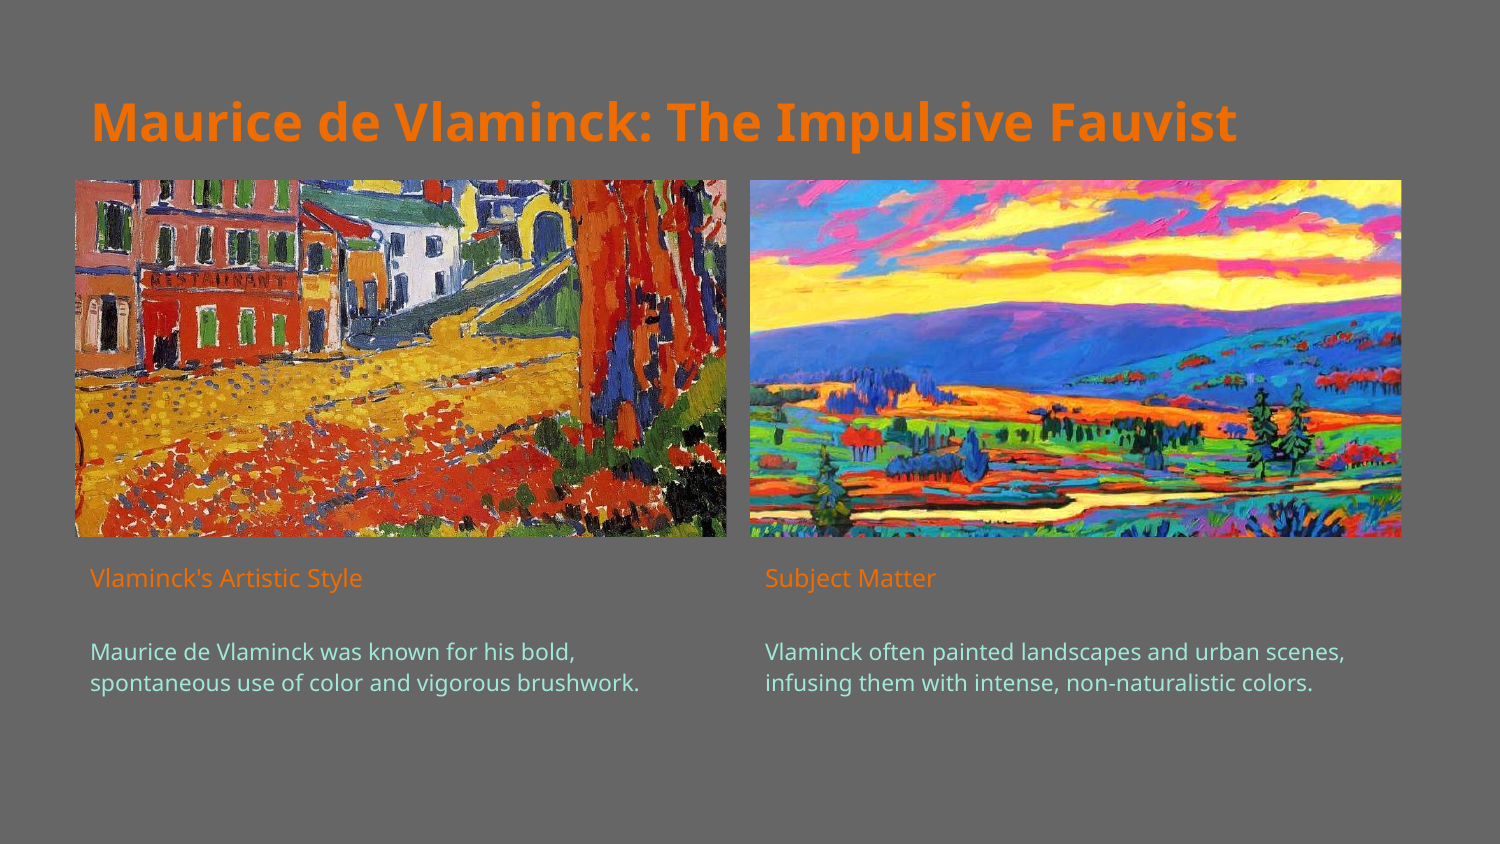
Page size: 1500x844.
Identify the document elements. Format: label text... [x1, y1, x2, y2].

subtitle Subject Matter [750, 550, 1402, 608]
title Maurice de Vlaminck: The Impulsive Fauvist [75, 72, 1425, 167]
picture [74, 180, 727, 538]
list Maurice de Vlaminck was known for his bold, spontaneous use of color and vigorous brushwork. [75, 618, 727, 799]
subtitle Vlaminck's Artistic Style [75, 550, 727, 608]
list Vlaminck often painted landscapes and urban scenes, infusing them with intense, non-naturalistic colors. [750, 618, 1407, 799]
picture [749, 180, 1402, 538]
